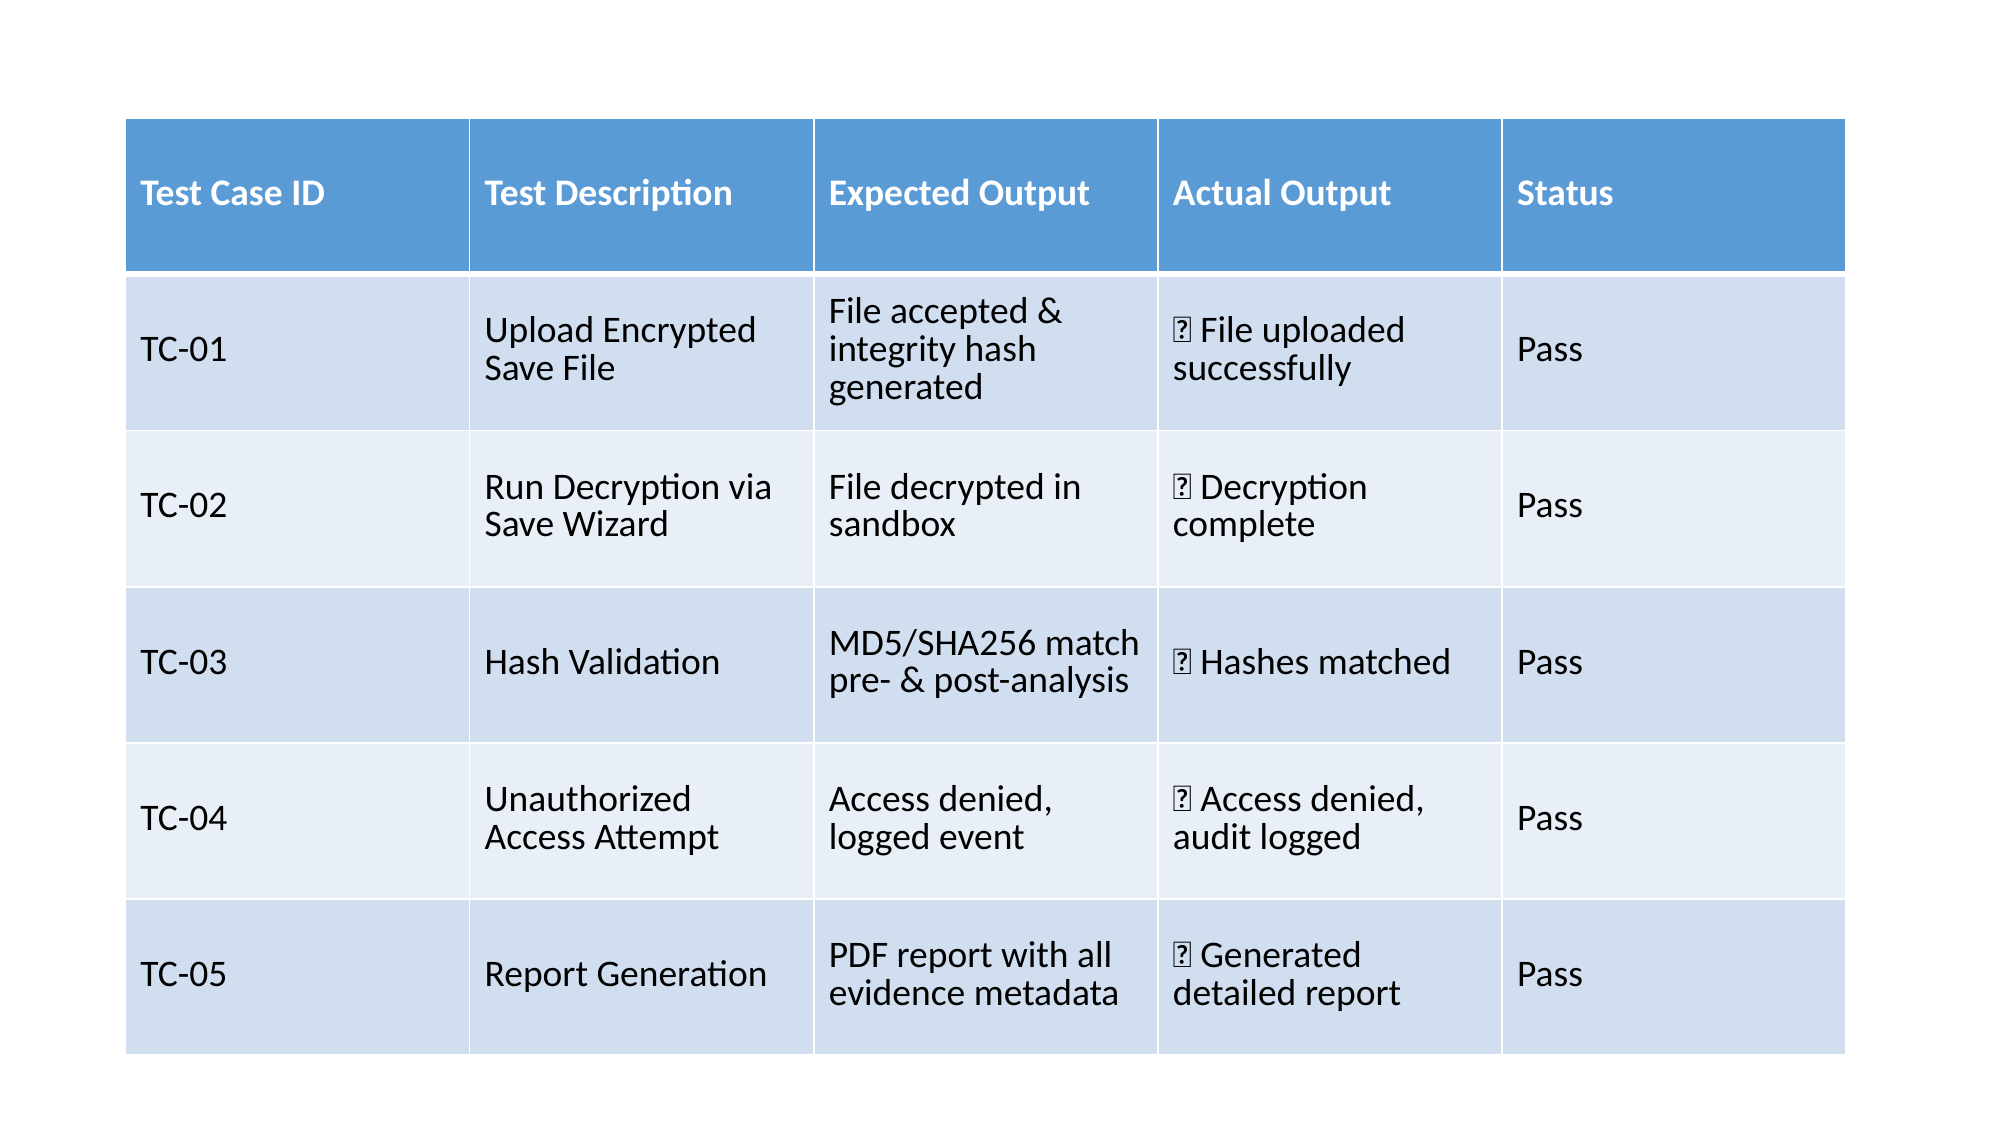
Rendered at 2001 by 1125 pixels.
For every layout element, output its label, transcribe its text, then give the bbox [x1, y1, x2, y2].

table_cell ✅ Decryption complete [1159, 431, 1501, 586]
table_cell Unauthorized Access Attempt [470, 744, 813, 898]
table_cell TC-02 [126, 431, 469, 586]
table_cell PDF report with all evidence metadata [815, 900, 1157, 1054]
table_cell ✅ Access denied, audit logged [1159, 744, 1501, 898]
table_cell ✅ Generated detailed report [1159, 900, 1501, 1054]
table_cell Upload Encrypted Save File [470, 277, 813, 430]
table_cell TC-05 [126, 900, 469, 1054]
table_cell Hash Validation [470, 588, 813, 742]
table_cell Pass [1503, 744, 1845, 898]
table_cell File decrypted in sandbox [815, 431, 1157, 586]
table_header Actual Output [1159, 119, 1501, 271]
table_cell Pass [1503, 431, 1845, 586]
table_cell MD5/SHA256 match pre- & post-analysis [815, 588, 1157, 742]
table_cell Pass [1503, 900, 1845, 1054]
table_header Status [1503, 119, 1845, 271]
table_cell Pass [1503, 277, 1845, 430]
table_cell Report Generation [470, 900, 813, 1054]
table_cell TC-03 [126, 588, 469, 742]
table_header Test Description [470, 119, 813, 271]
table_cell Access denied, logged event [815, 744, 1157, 898]
table_cell TC-01 [126, 277, 469, 430]
table_header Test Case ID [126, 119, 469, 271]
table_cell File accepted & integrity hash generated [815, 277, 1157, 430]
table_cell ✅ File uploaded successfully [1159, 277, 1501, 430]
table_header Expected Output [815, 119, 1157, 271]
table_cell ✅ Hashes matched [1159, 588, 1501, 742]
table_cell TC-04 [126, 744, 469, 898]
table_cell Pass [1503, 588, 1845, 742]
table_cell Run Decryption via Save Wizard [470, 431, 813, 586]
